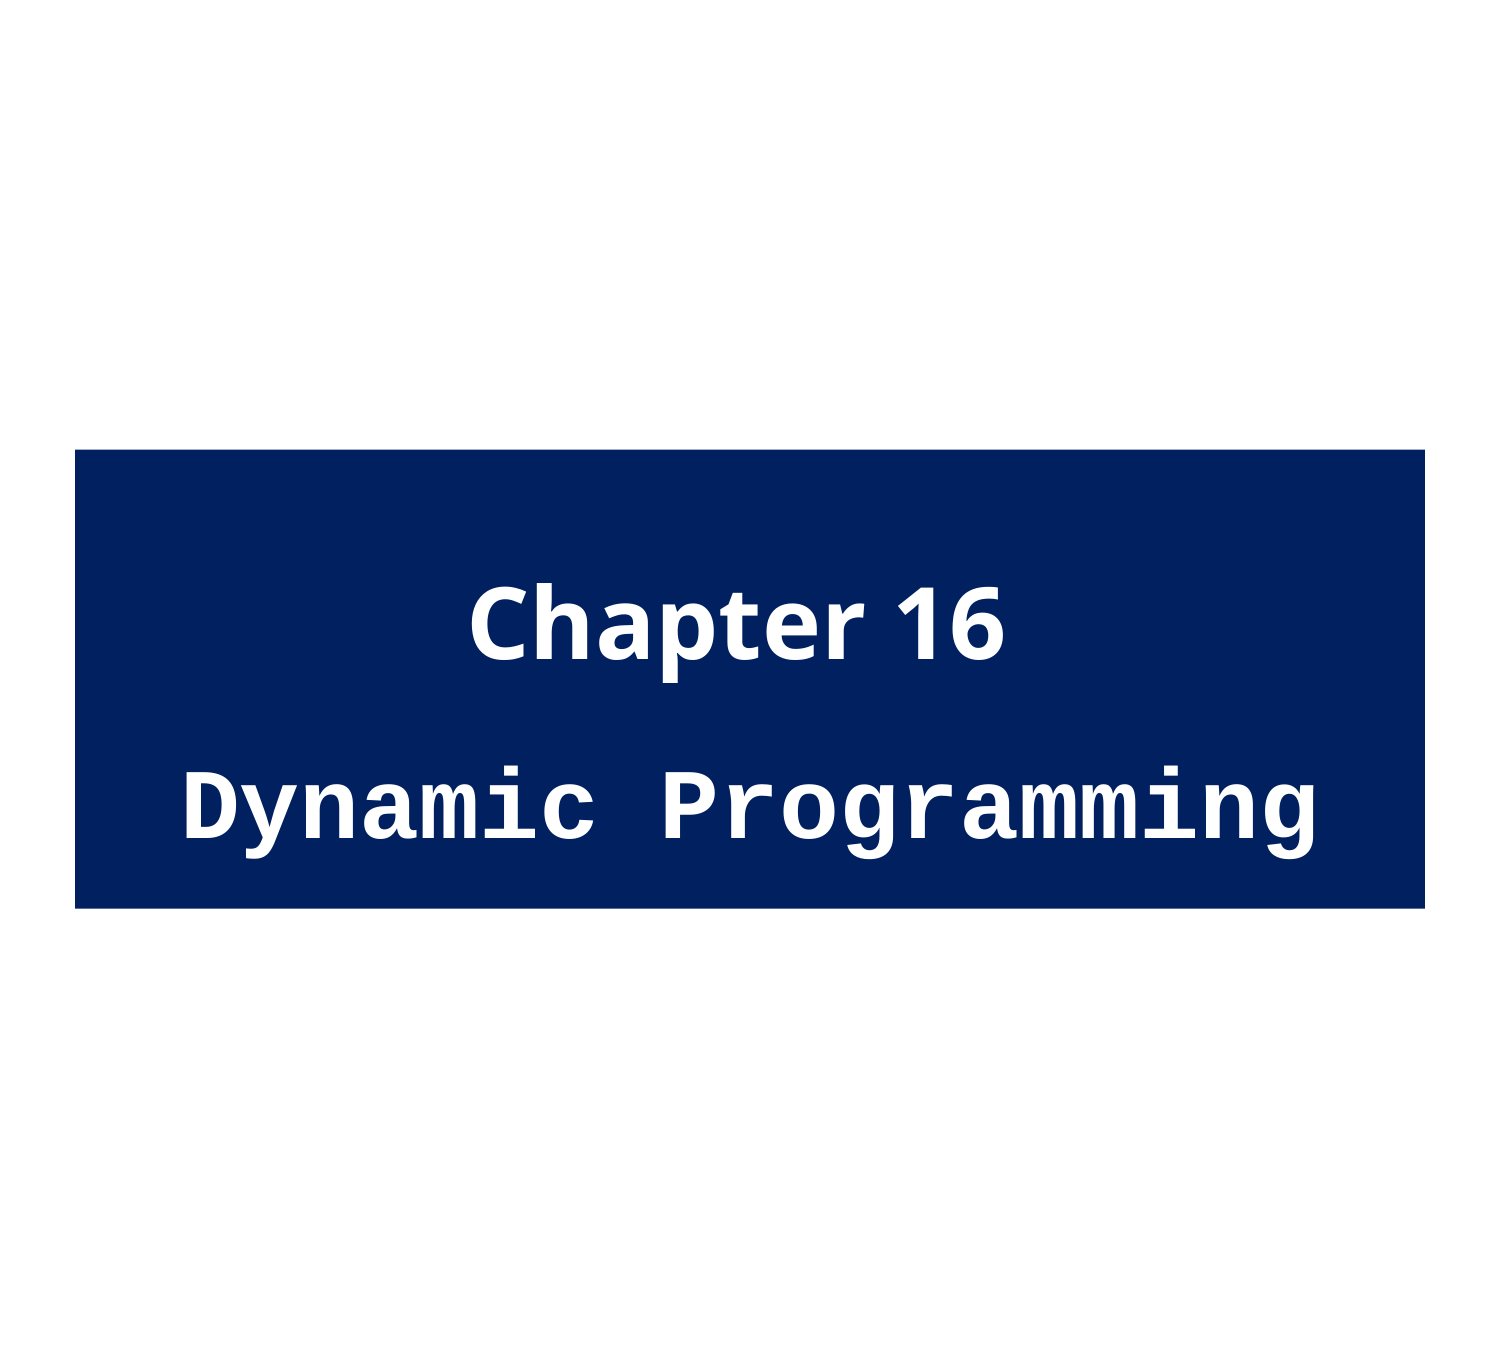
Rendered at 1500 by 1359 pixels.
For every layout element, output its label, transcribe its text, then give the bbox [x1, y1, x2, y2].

title Chapter 16 Dynamic Programming [75, 449, 1425, 909]
